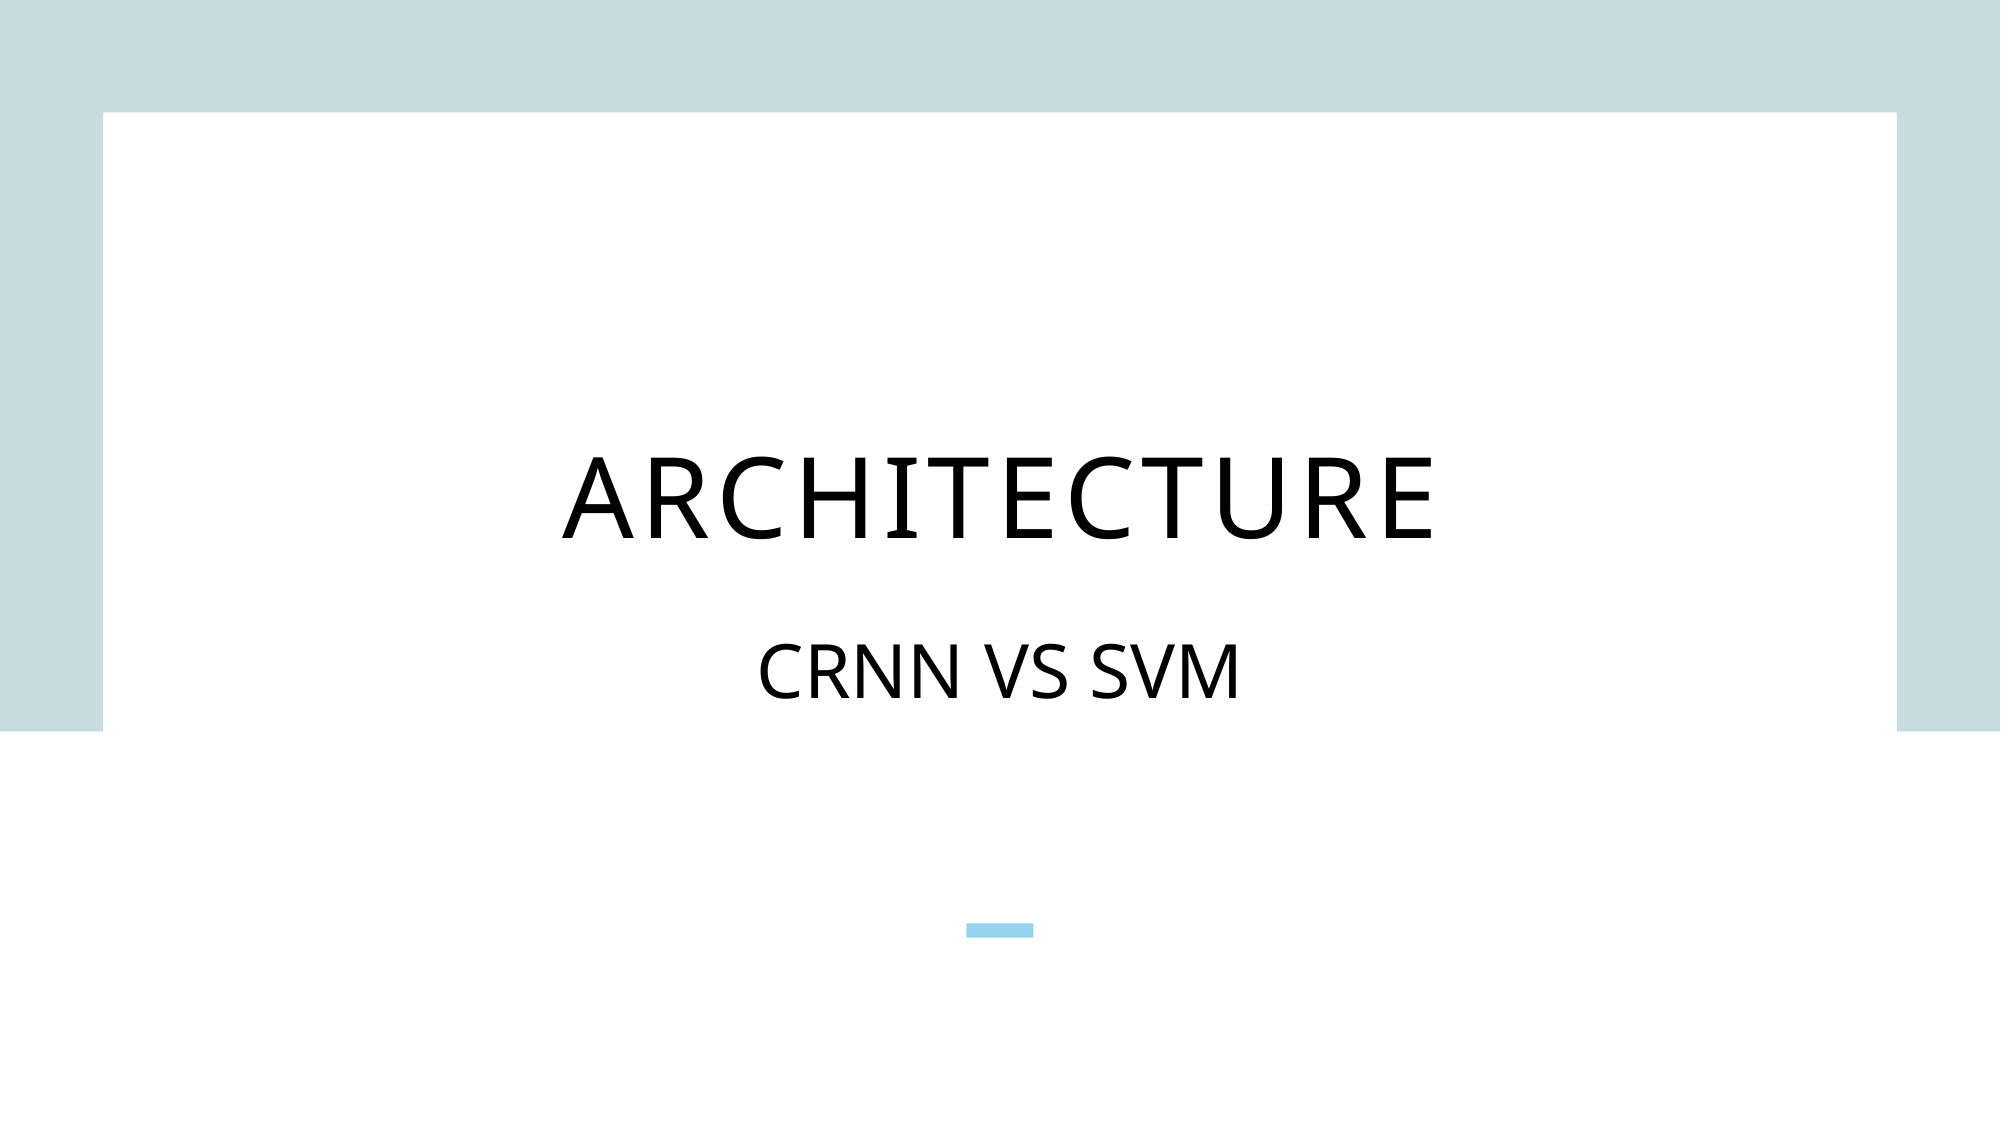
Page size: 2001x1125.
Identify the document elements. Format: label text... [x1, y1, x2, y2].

subtitle CRNN VS SVM [340, 623, 1661, 774]
title ARCHITECTURE [160, 187, 1841, 563]
